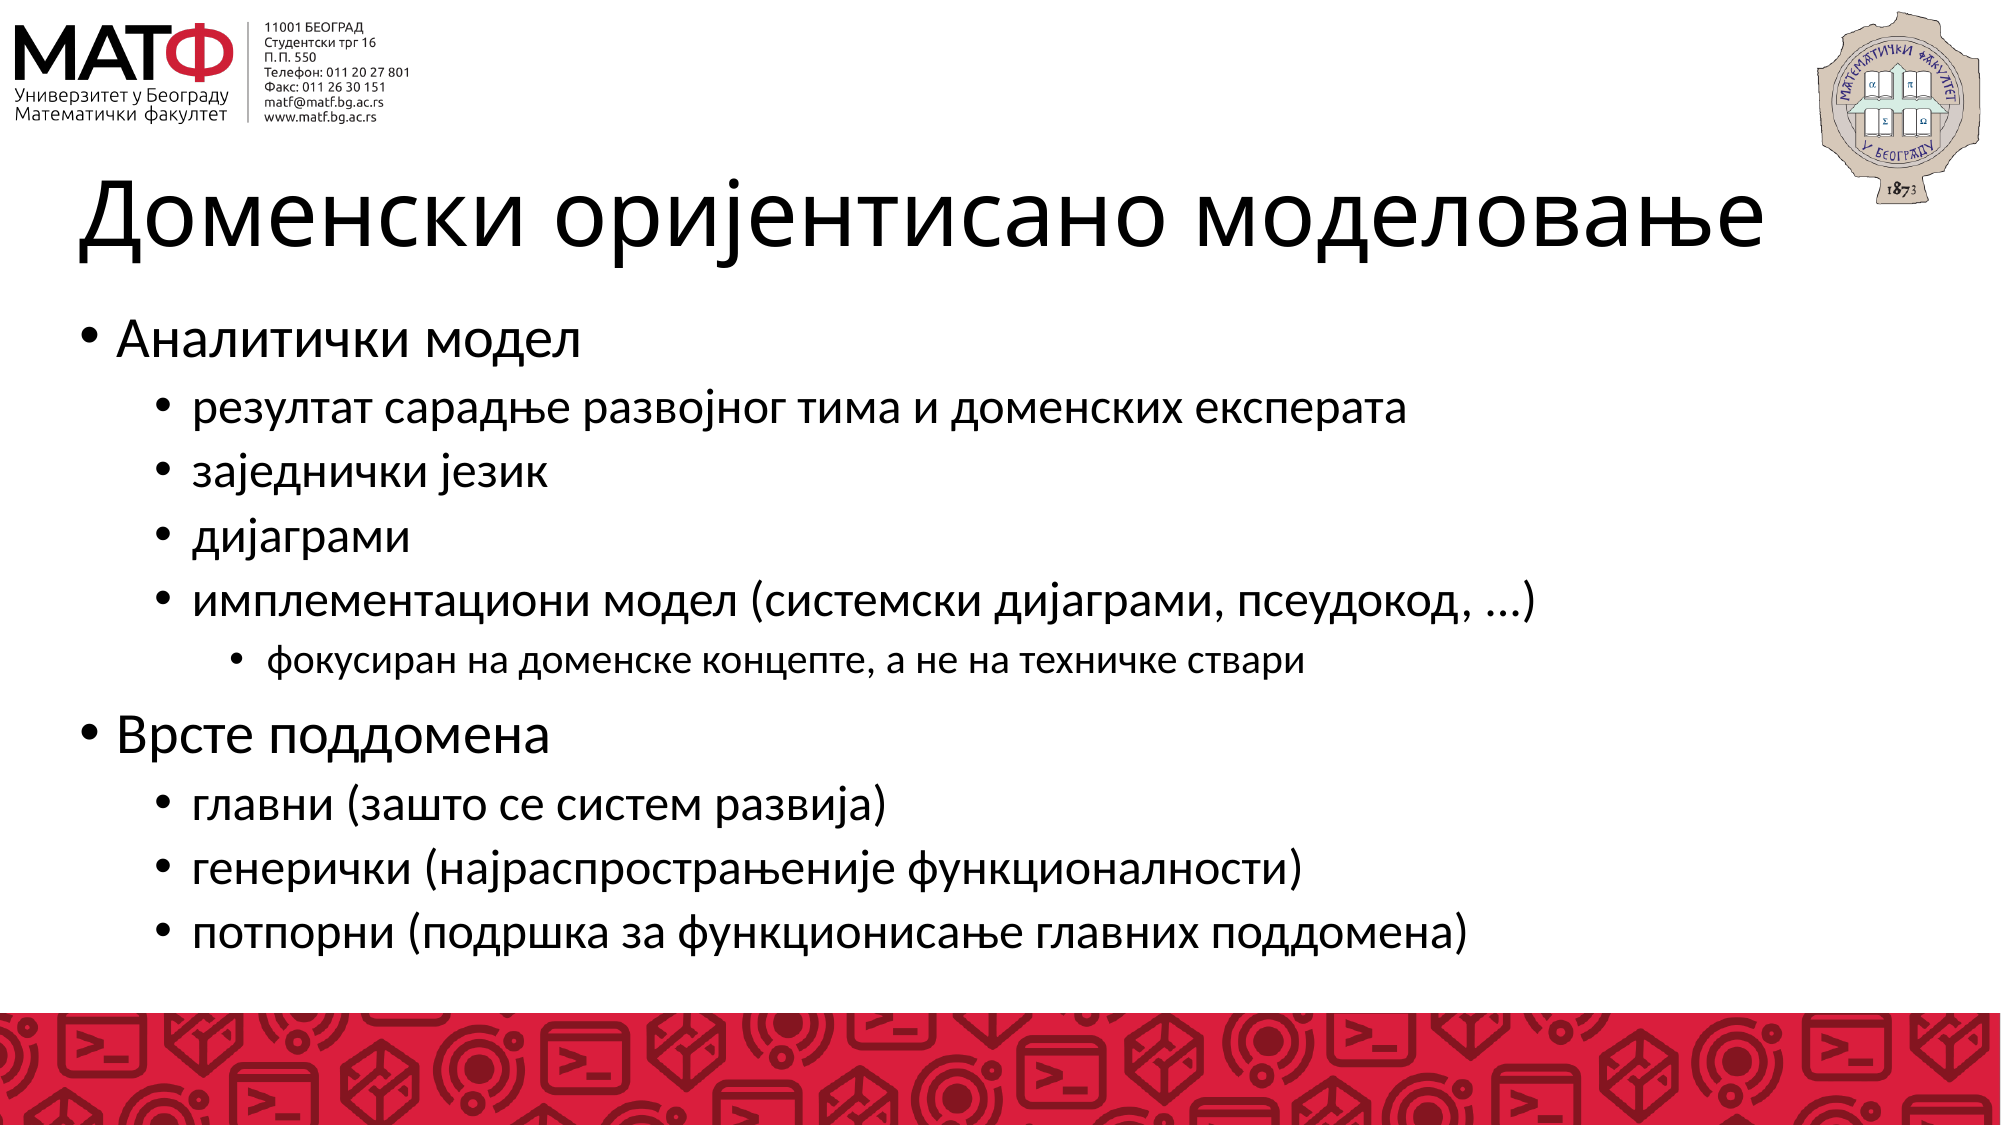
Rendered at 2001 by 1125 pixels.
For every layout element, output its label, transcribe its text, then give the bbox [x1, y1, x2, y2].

list Аналитички модел резултат сарадње развојног тима и доменских експерата заједнички језик дијаграми имплементациони модел (системски дијаграми, псеудокод, ...) фокусиран на доменске концепте, а не на техничке ствари Врсте поддомена главни (зашто се систем развија) генерички (најраспрострањеније функционалности) потпорни (подршка за функционисање главних поддомена) [64, 299, 1863, 1014]
picture [0, 1013, 2001, 1125]
title Доменски оријентисано моделовање [64, 155, 1863, 278]
picture [0, 0, 435, 147]
picture [1801, 0, 1995, 225]
